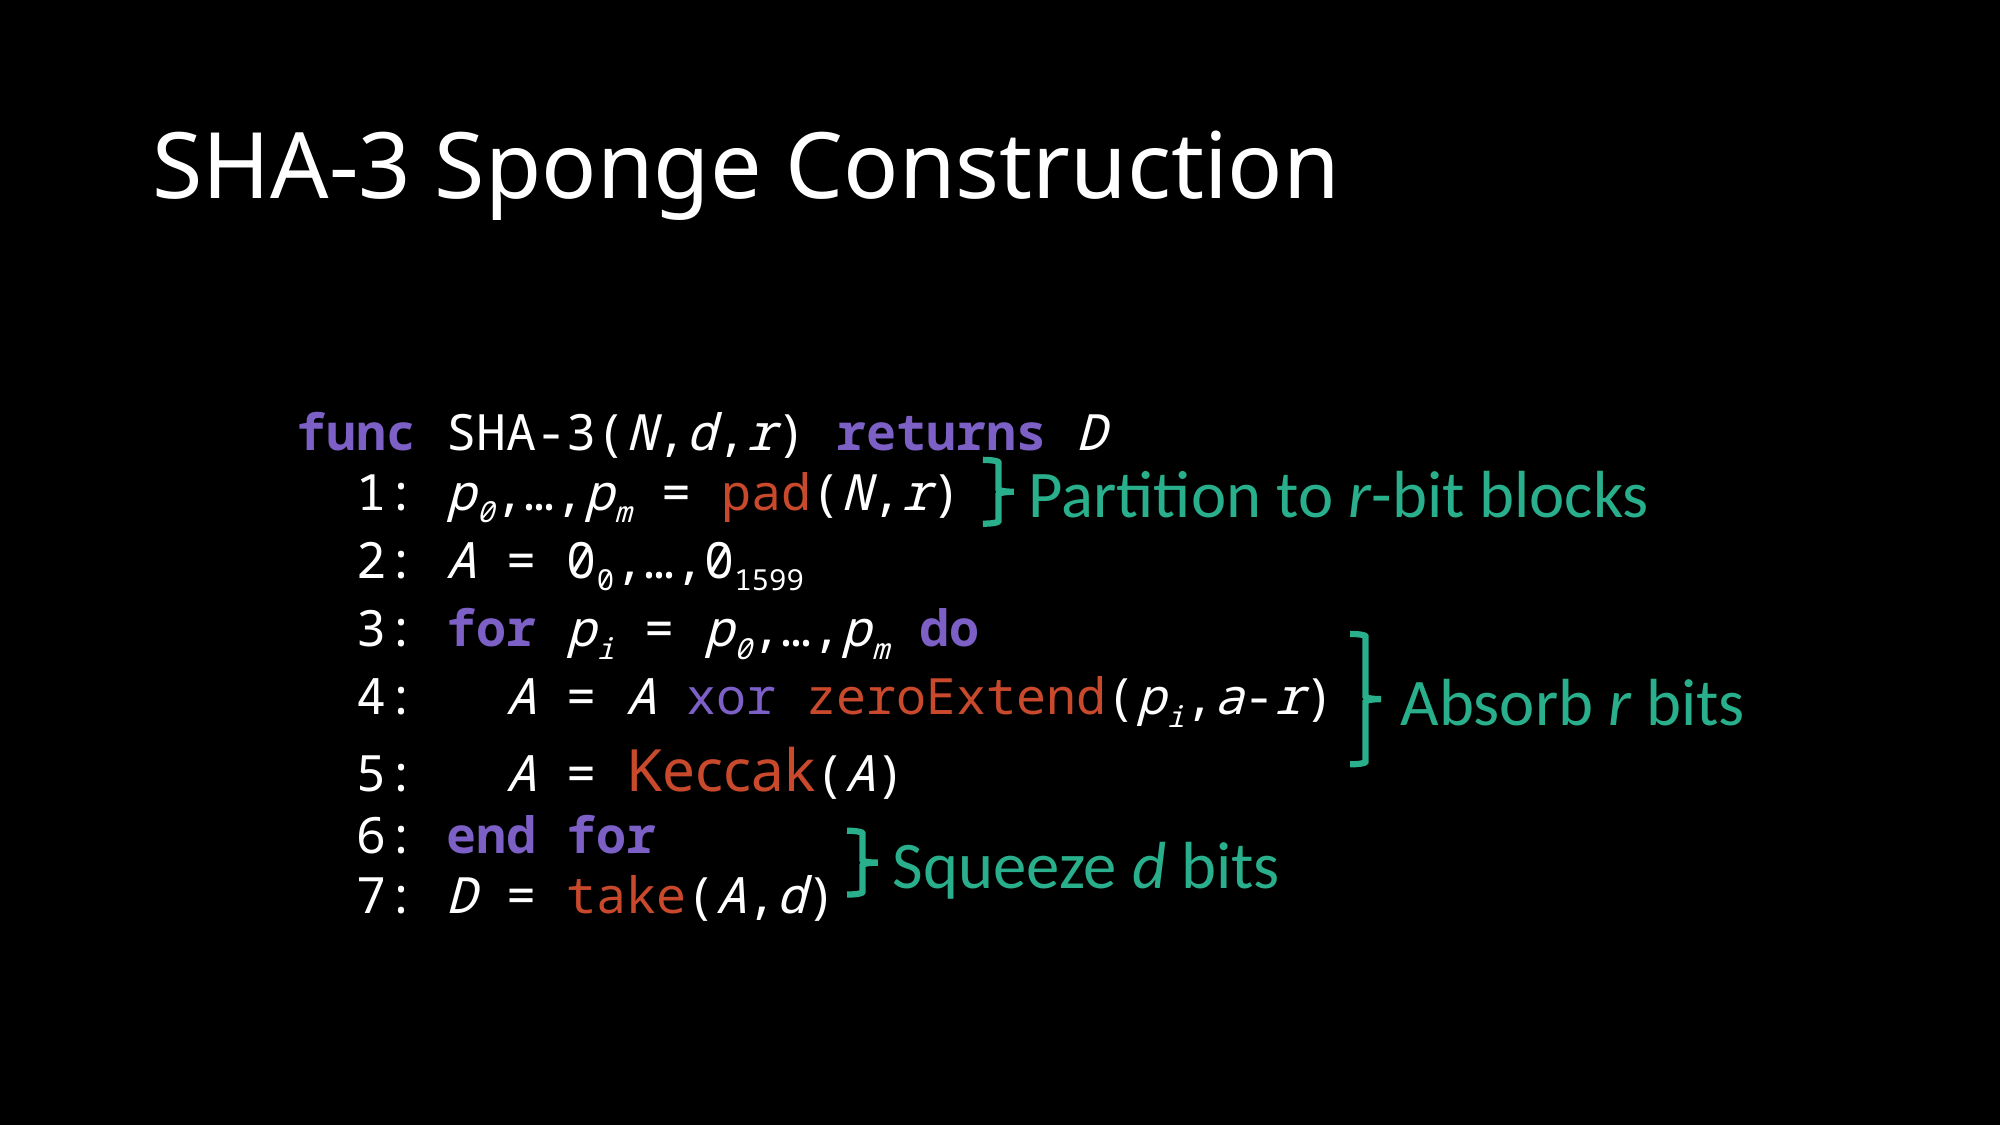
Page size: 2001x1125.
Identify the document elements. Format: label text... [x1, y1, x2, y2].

text_box Absorb r bits [1385, 651, 1811, 746]
title SHA-3 Sponge Construction [137, 59, 1863, 278]
text_box [1350, 633, 1381, 765]
text_box [982, 459, 1013, 525]
text_box Squeeze d bits [877, 814, 1303, 910]
text_box Partition to r-bit blocks [1013, 443, 1715, 539]
text_box [847, 830, 877, 896]
text_box func SHA-3(N,d,r) returns D 1: p0,…,pm = pad(N,r) 2: A = 00,…,01599 3: for pi = p0,…,pm do 4: A = A xor zeroExtend(pi,a-r) 5: A = Keccak(A) 6: end for 7: D = take(A,d) [282, 392, 1417, 931]
